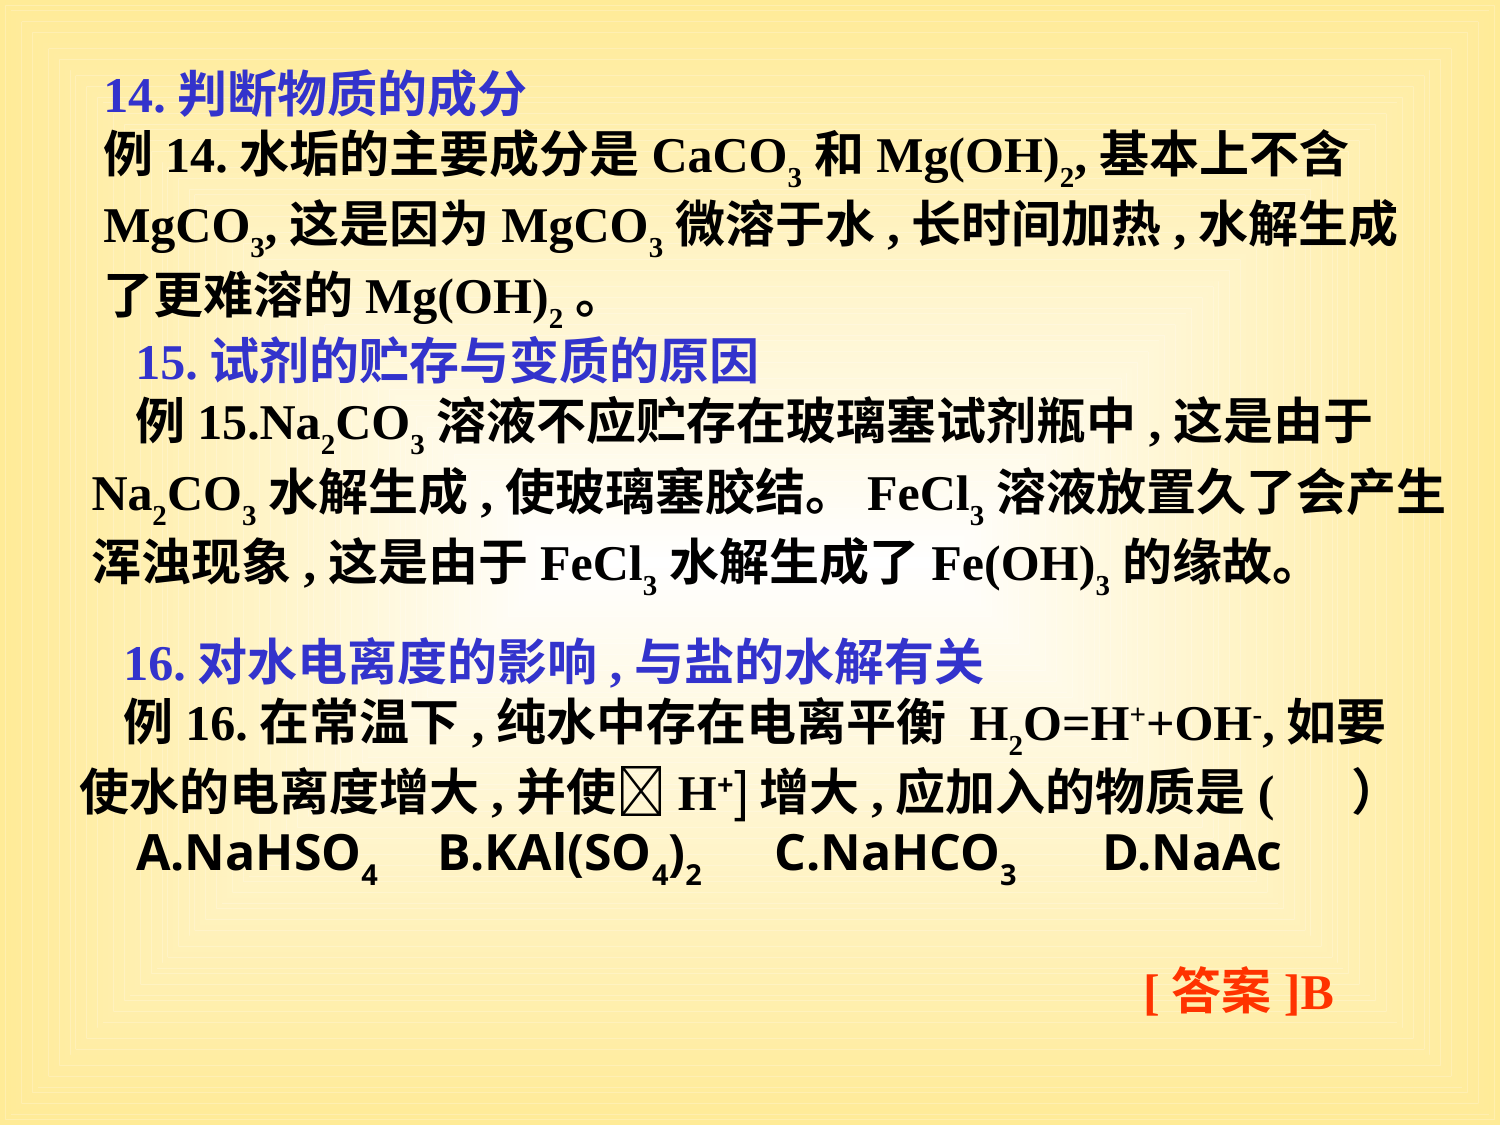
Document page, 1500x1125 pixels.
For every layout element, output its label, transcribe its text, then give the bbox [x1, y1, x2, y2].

text_box 14.判断物质的成分 例14.水垢的主要成分是CaCO3和Mg(OH)2,基本上不含MgCO3,这是因为MgCO3微溶于水,长时间加热,水解生成了更难溶的Mg(OH)2。 [88, 54, 1436, 342]
text_box 16.对水电离度的影响,与盐的水解有关 例16.在常温下,纯水中存在电离平衡 H2O=H++OH-,如要使水的电离度增大,并使H+增大,应加入的物质是( ） A.NaHSO4 B.KAl(SO4)2 C.NaHCO3 D.NaAc [64, 622, 1447, 899]
text_box 15.试剂的贮存与变质的原因 例15.Na2CO3溶液不应贮存在玻璃塞试剂瓶中,这是由于Na2CO3水解生成,使玻璃塞胶结。FeCl3溶液放置久了会产生浑浊现象,这是由于FeCl3水解生成了Fe(OH)3的缘故。 [76, 321, 1471, 609]
text_box [答案]B [1128, 952, 1349, 1027]
